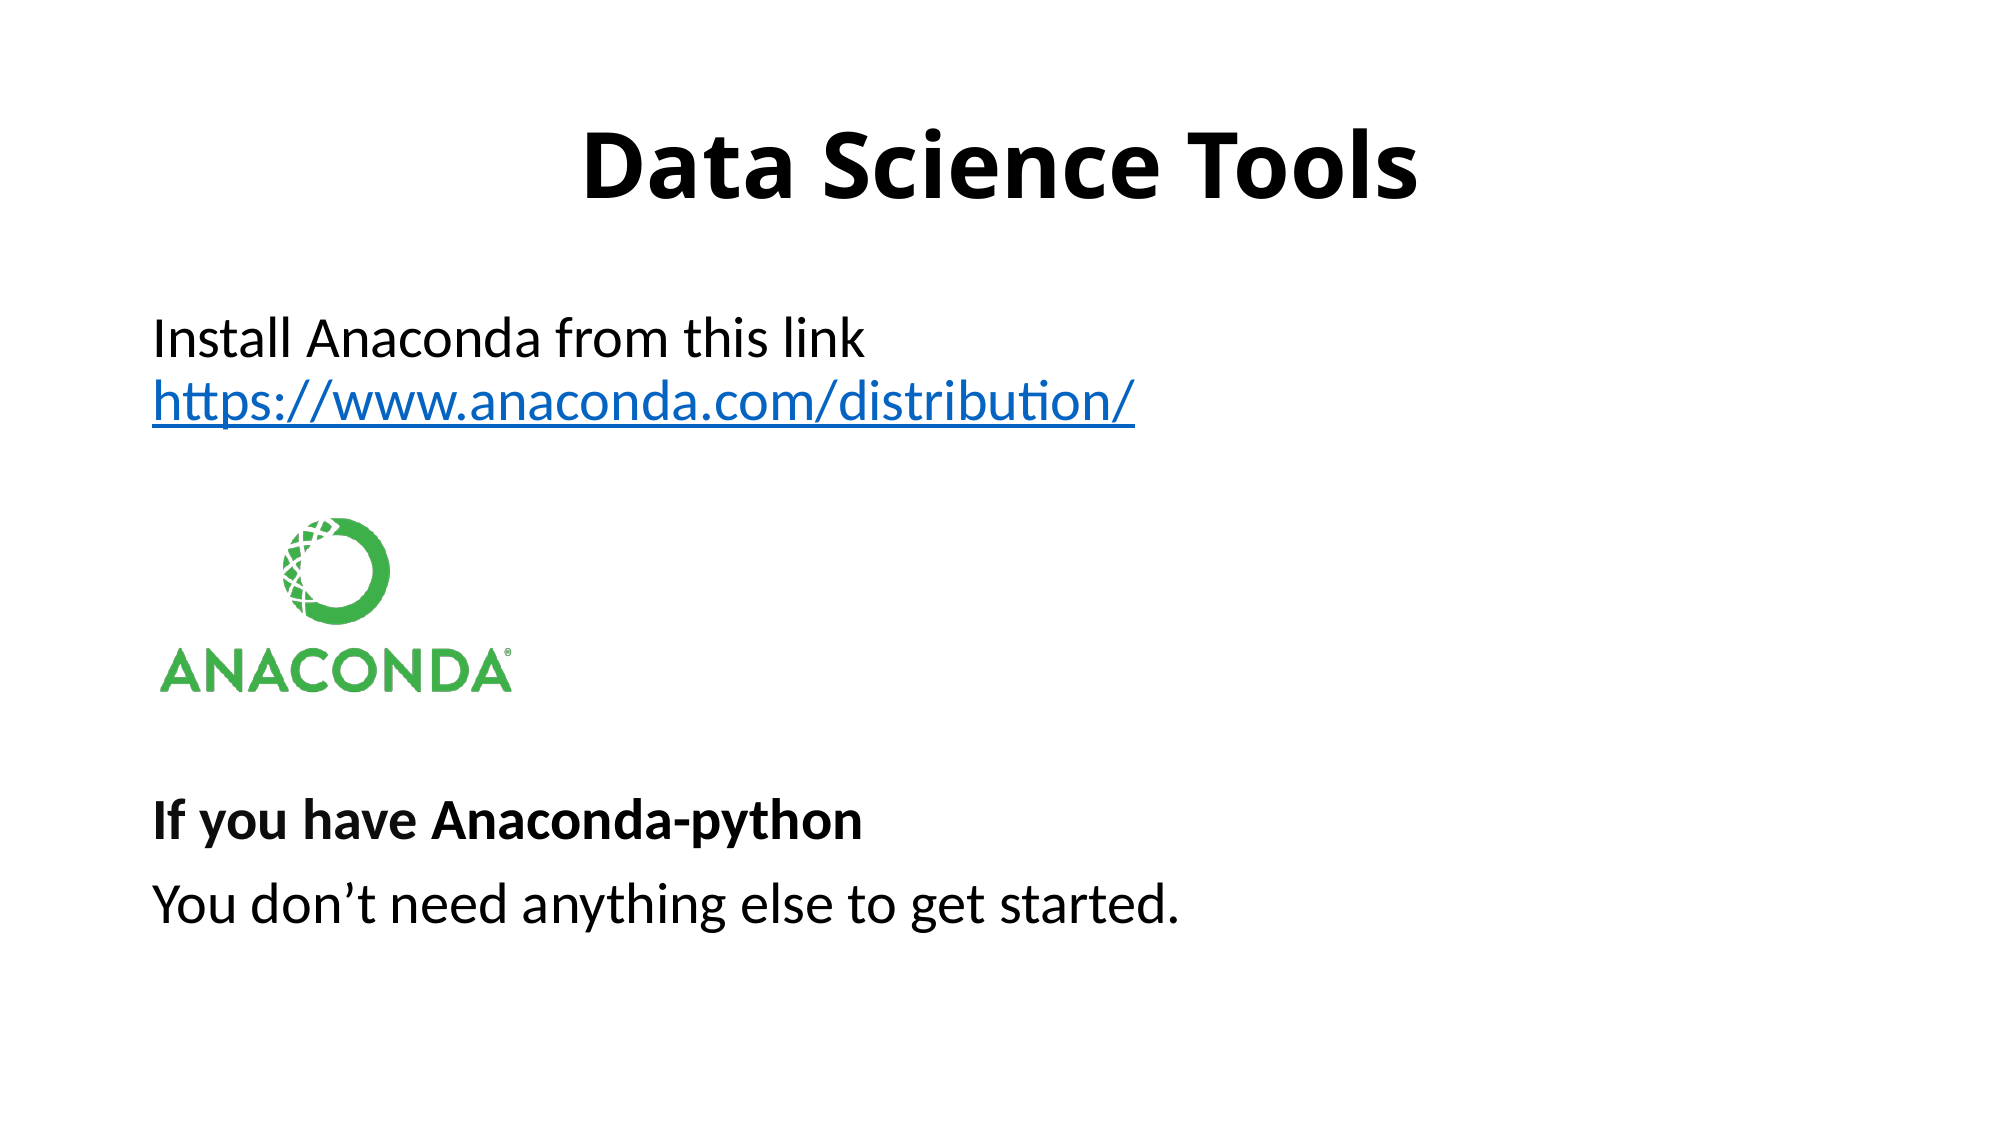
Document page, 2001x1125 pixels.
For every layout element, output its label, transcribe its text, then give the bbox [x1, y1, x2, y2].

list Install Anaconda from this link https://www.anaconda.com/distribution/ If you have Anaconda-python You don’t need anything else to get started. [137, 299, 1863, 1014]
picture [156, 514, 518, 695]
title Data Science Tools [137, 59, 1863, 278]
